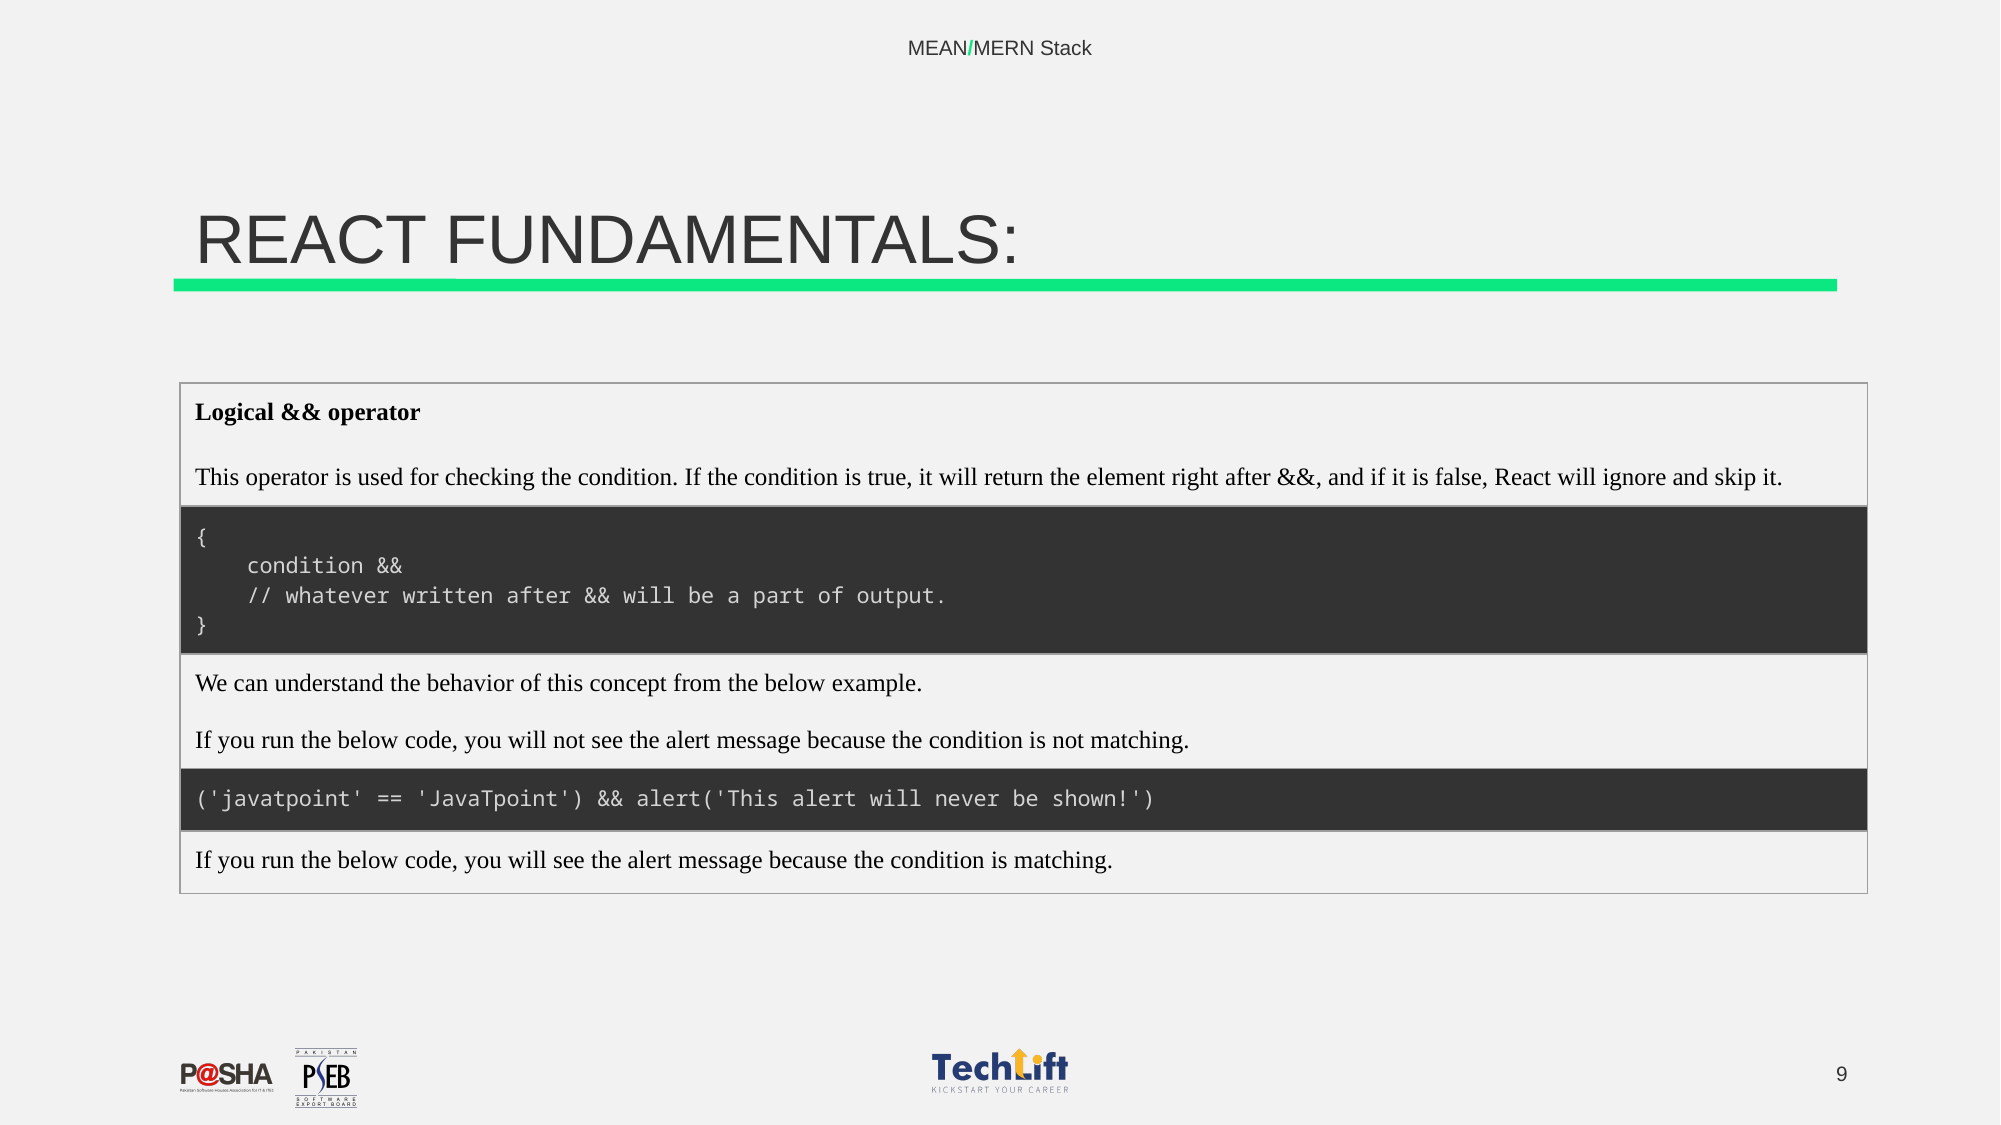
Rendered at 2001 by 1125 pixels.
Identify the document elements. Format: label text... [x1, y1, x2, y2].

table_cell If you run the below code, you will see the alert message because the condition is matching. [181, 832, 1867, 893]
title REACT FUNDAMENTALS: [180, 47, 1830, 285]
table_cell We can understand the behavior of this concept from the below example. If you run the below code, you will not see the alert message because the condition is not matching. [181, 655, 1867, 768]
slide_number ‹#› [1412, 1042, 1863, 1103]
picture [180, 1063, 274, 1093]
picture [932, 1048, 1068, 1093]
footer MEAN/MERN Stack [662, 17, 1338, 77]
picture [295, 1048, 357, 1108]
table_cell { condition && // whatever written after && will be a part of output. } [181, 507, 1867, 653]
table_cell ('javatpoint' == 'JavaTpoint') && alert('This alert will never be shown!') [181, 769, 1867, 830]
table_header Logical && operator This operator is used for checking the condition. If the condition is true, it will return the element right after &&, and if it is false, React will ignore and skip it. [181, 384, 1867, 505]
